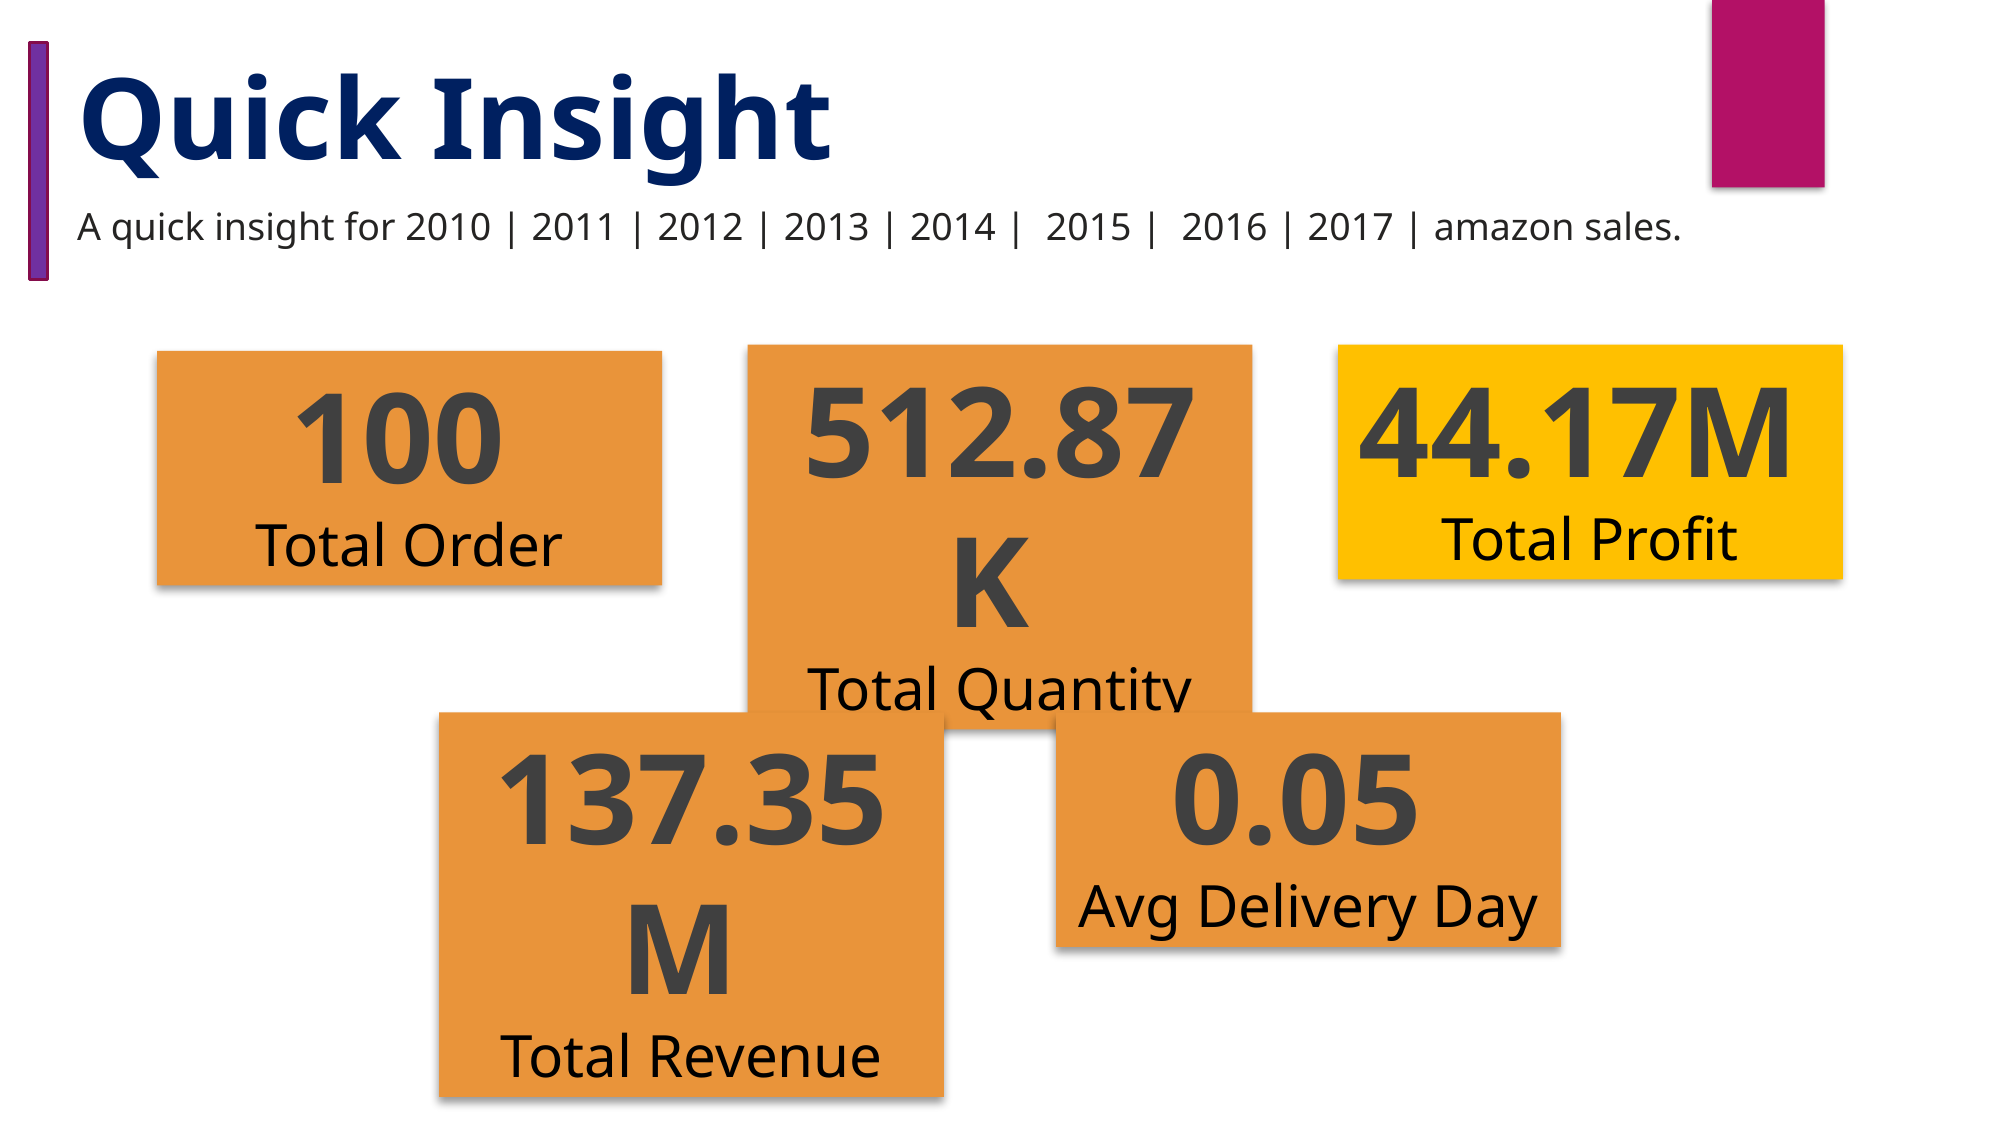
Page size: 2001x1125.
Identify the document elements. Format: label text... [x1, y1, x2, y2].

text_box [28, 41, 49, 281]
text_box Quick Insight [77, 46, 1711, 157]
text_box 44.17M Total Profit [1338, 344, 1843, 580]
text_box 512.87K Total Quantity [747, 344, 1253, 730]
text_box 0.05 Avg Delivery Day [1056, 712, 1561, 947]
text_box ﻿A quick insight for 2010 | 2011 | 2012 | 2013 | 2014 | 2015 | 2016 | 2017 | amazon sales. [77, 157, 1914, 293]
text_box 100 Total Order [157, 350, 663, 586]
text_box 137.35M Total Revenue [439, 712, 944, 1097]
